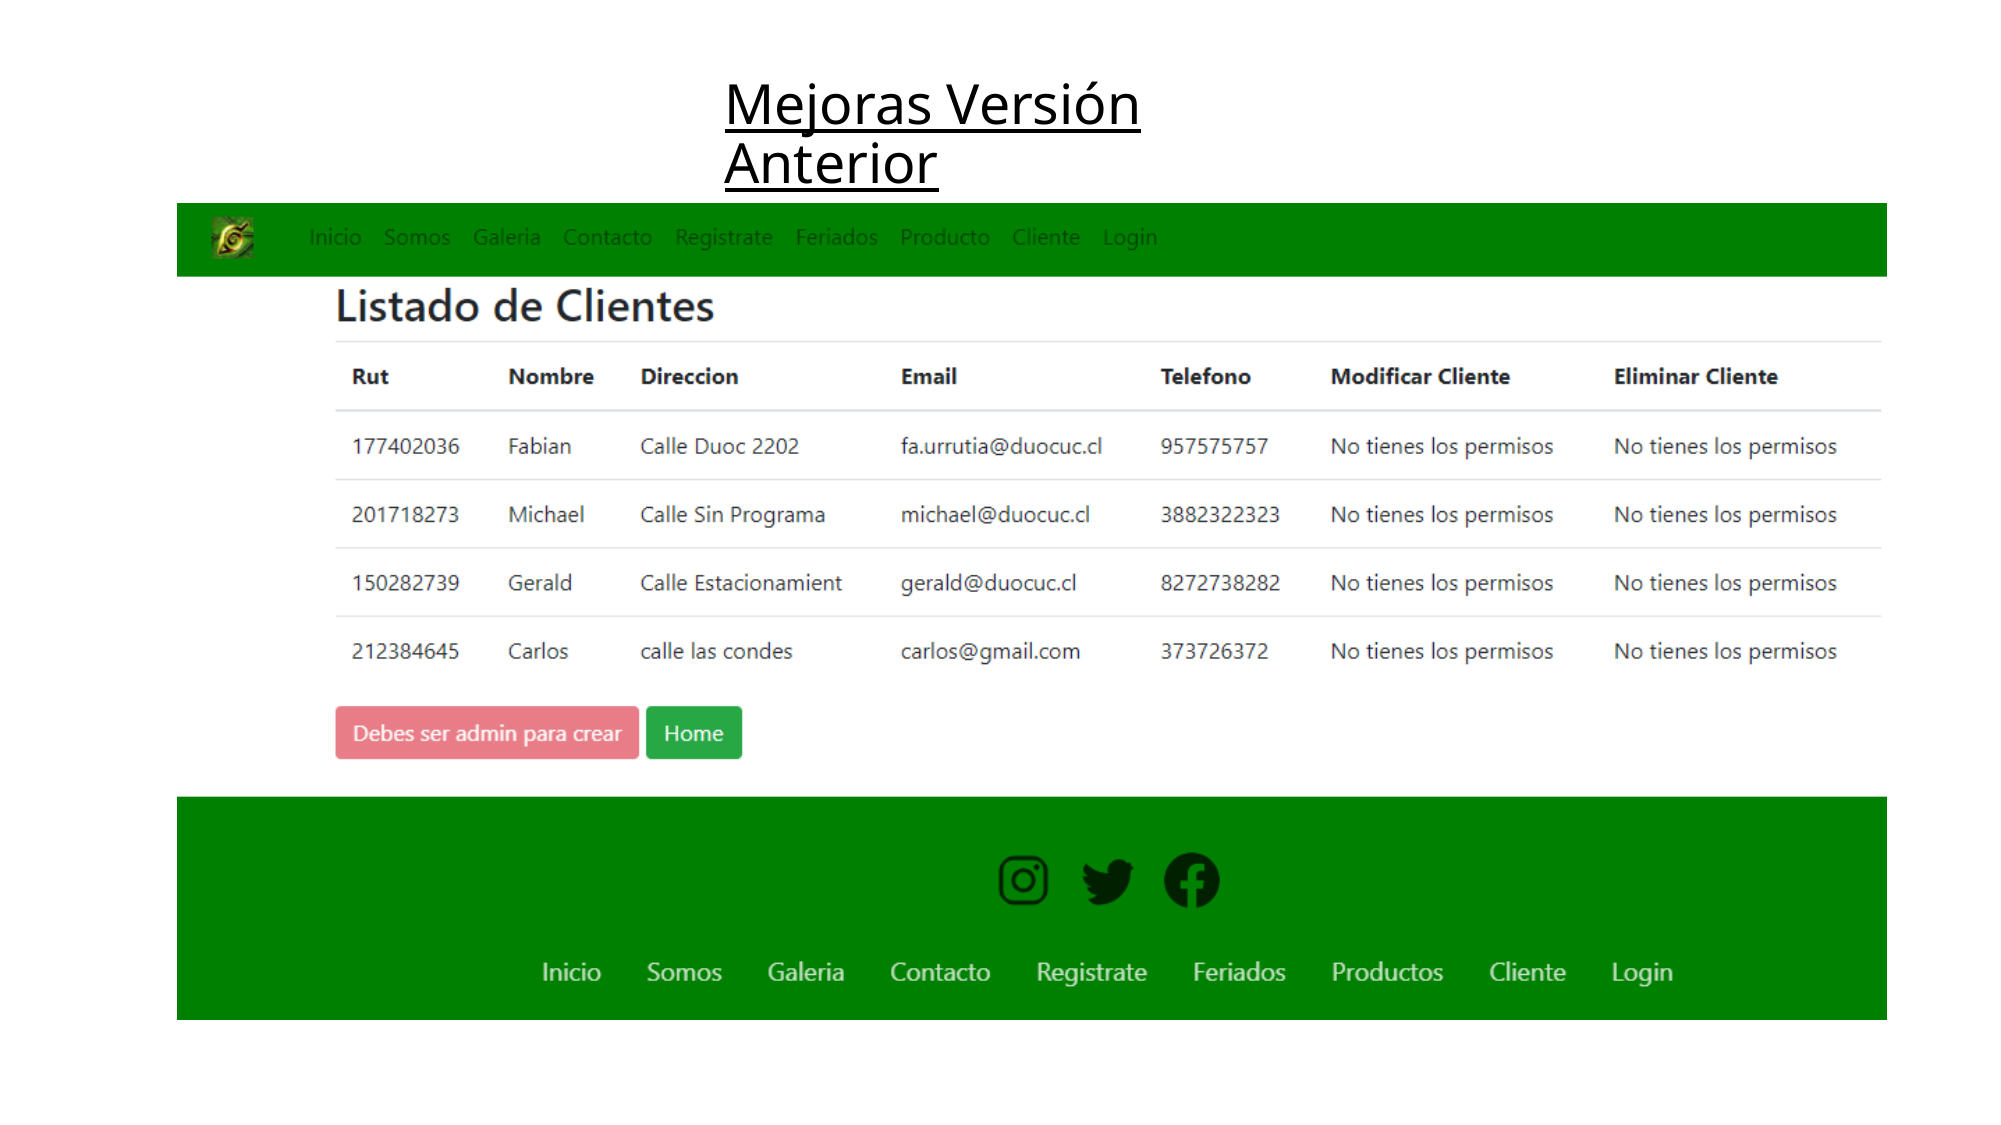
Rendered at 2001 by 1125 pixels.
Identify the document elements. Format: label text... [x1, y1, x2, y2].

title Mejoras Versión Anterior [709, 68, 1355, 203]
picture [177, 203, 1887, 1020]
